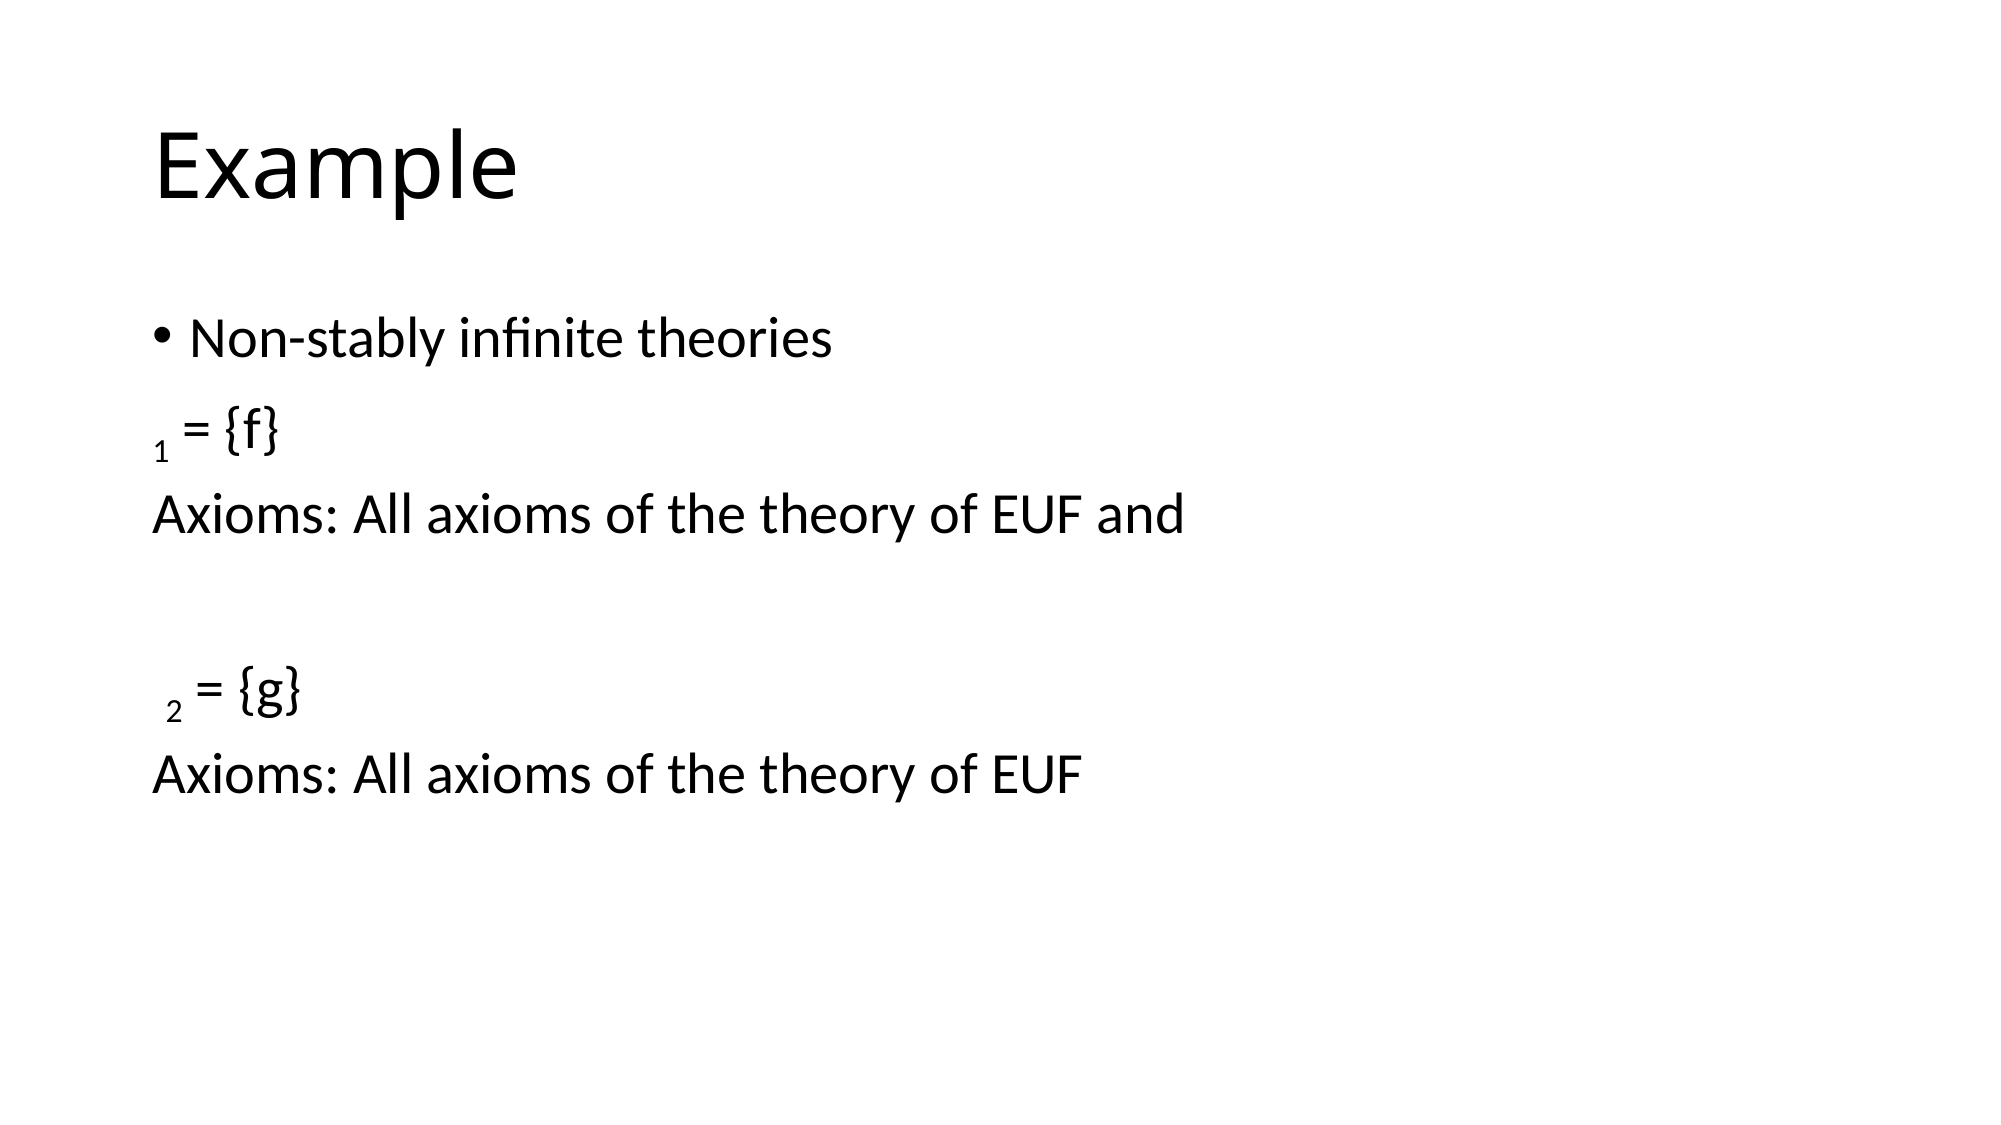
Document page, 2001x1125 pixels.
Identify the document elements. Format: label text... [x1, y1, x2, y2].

title Example [137, 59, 1863, 278]
